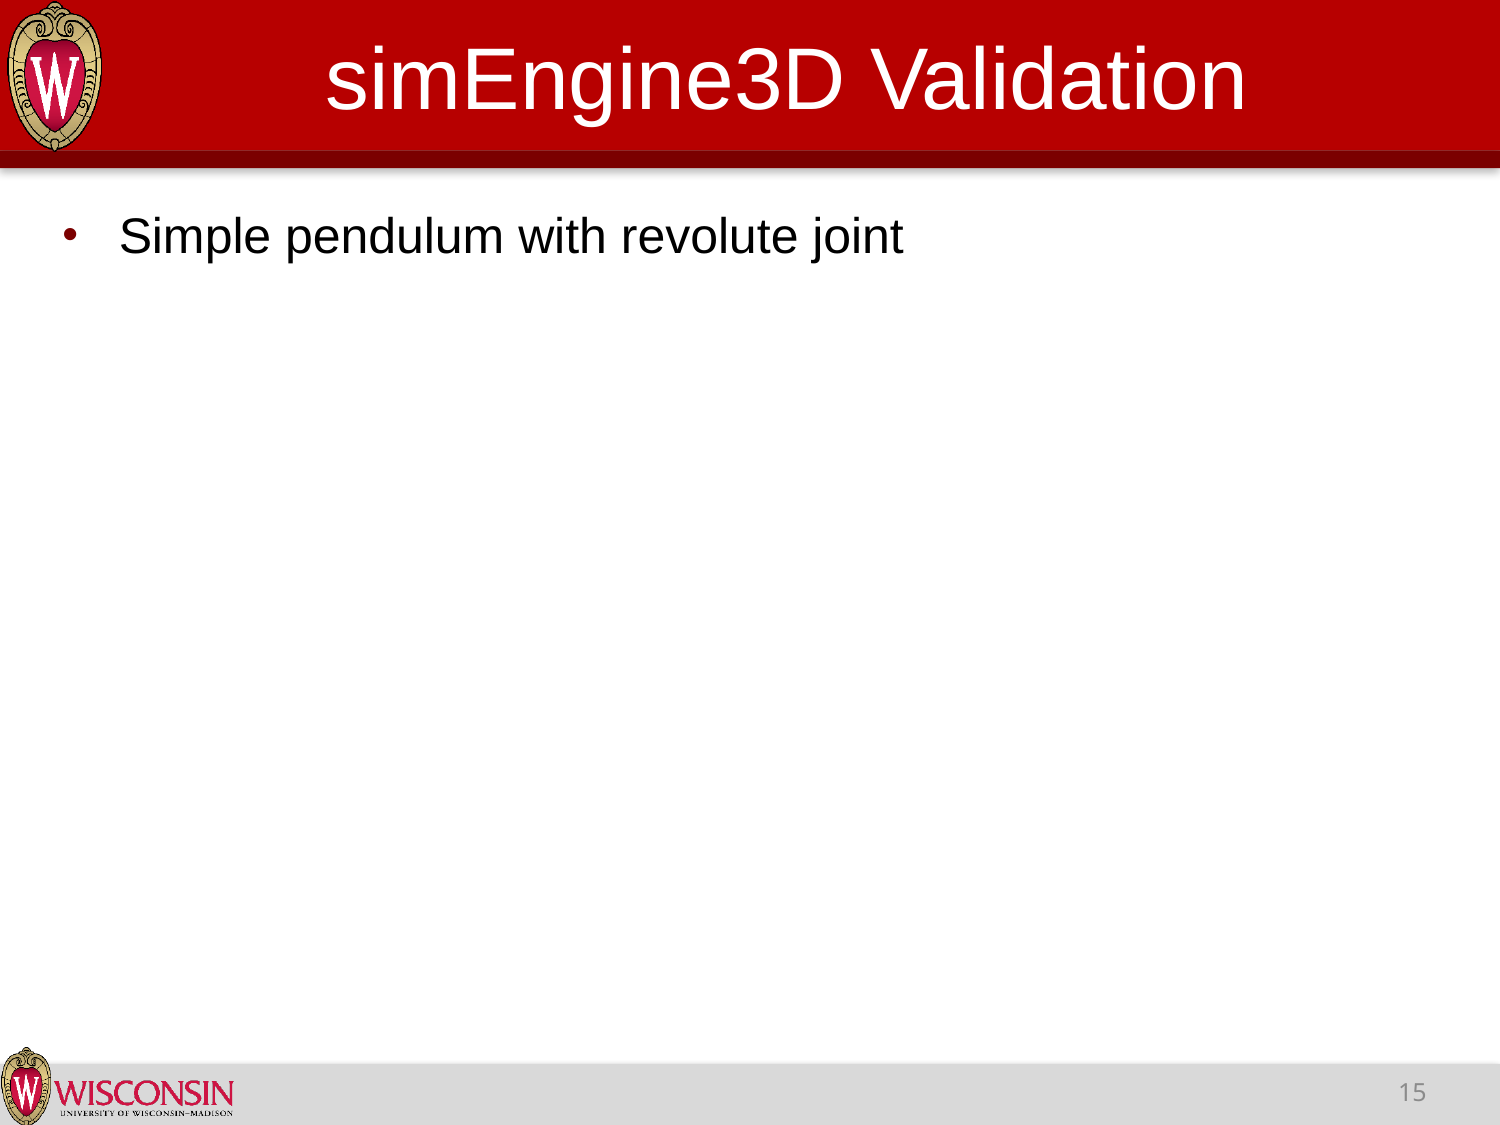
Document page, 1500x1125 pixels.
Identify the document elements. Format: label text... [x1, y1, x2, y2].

picture [1, 1047, 234, 1125]
list Simple pendulum with revolute joint [62, 203, 1430, 894]
title simEngine3D Validation [145, 21, 1430, 148]
picture [7, 1, 102, 152]
slide_number 15 [1091, 1063, 1442, 1124]
